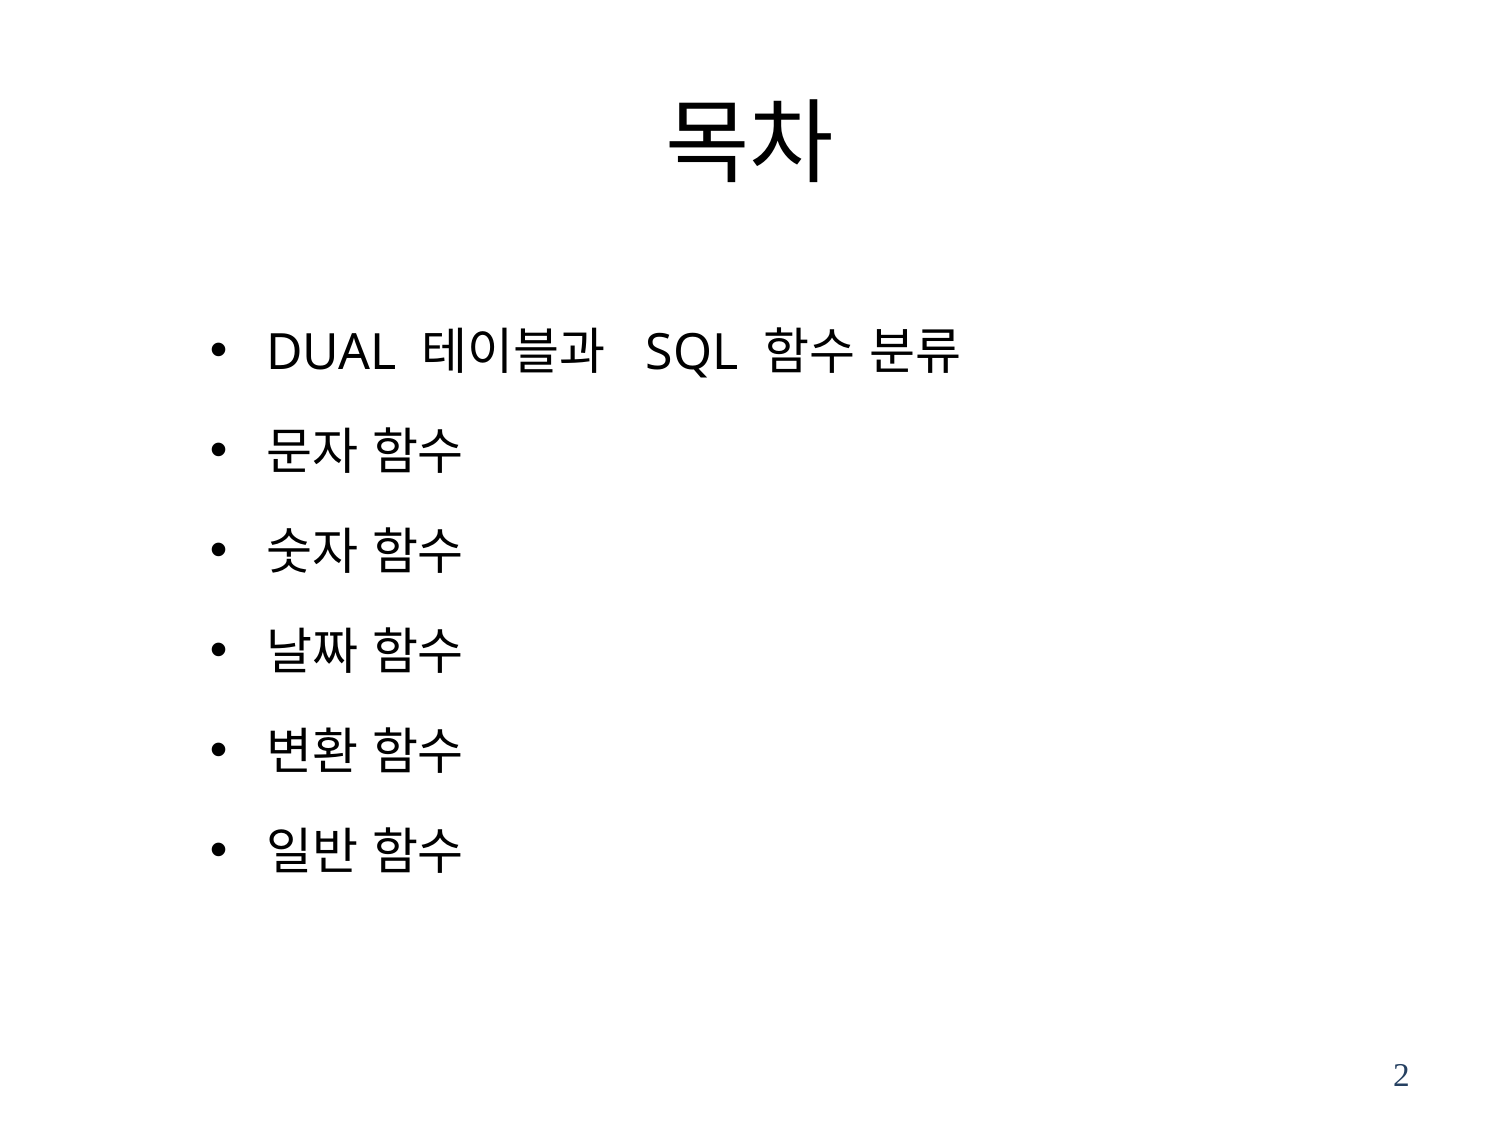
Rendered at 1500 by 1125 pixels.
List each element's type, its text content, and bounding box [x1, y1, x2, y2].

list DUAL 테이블과 SQL 함수 분류 문자 함수 숫자 함수 날짜 함수 변환 함수 일반 함수 [194, 282, 1500, 1006]
title 목차 [75, 45, 1425, 233]
slide_number 2 [1074, 1042, 1425, 1103]
